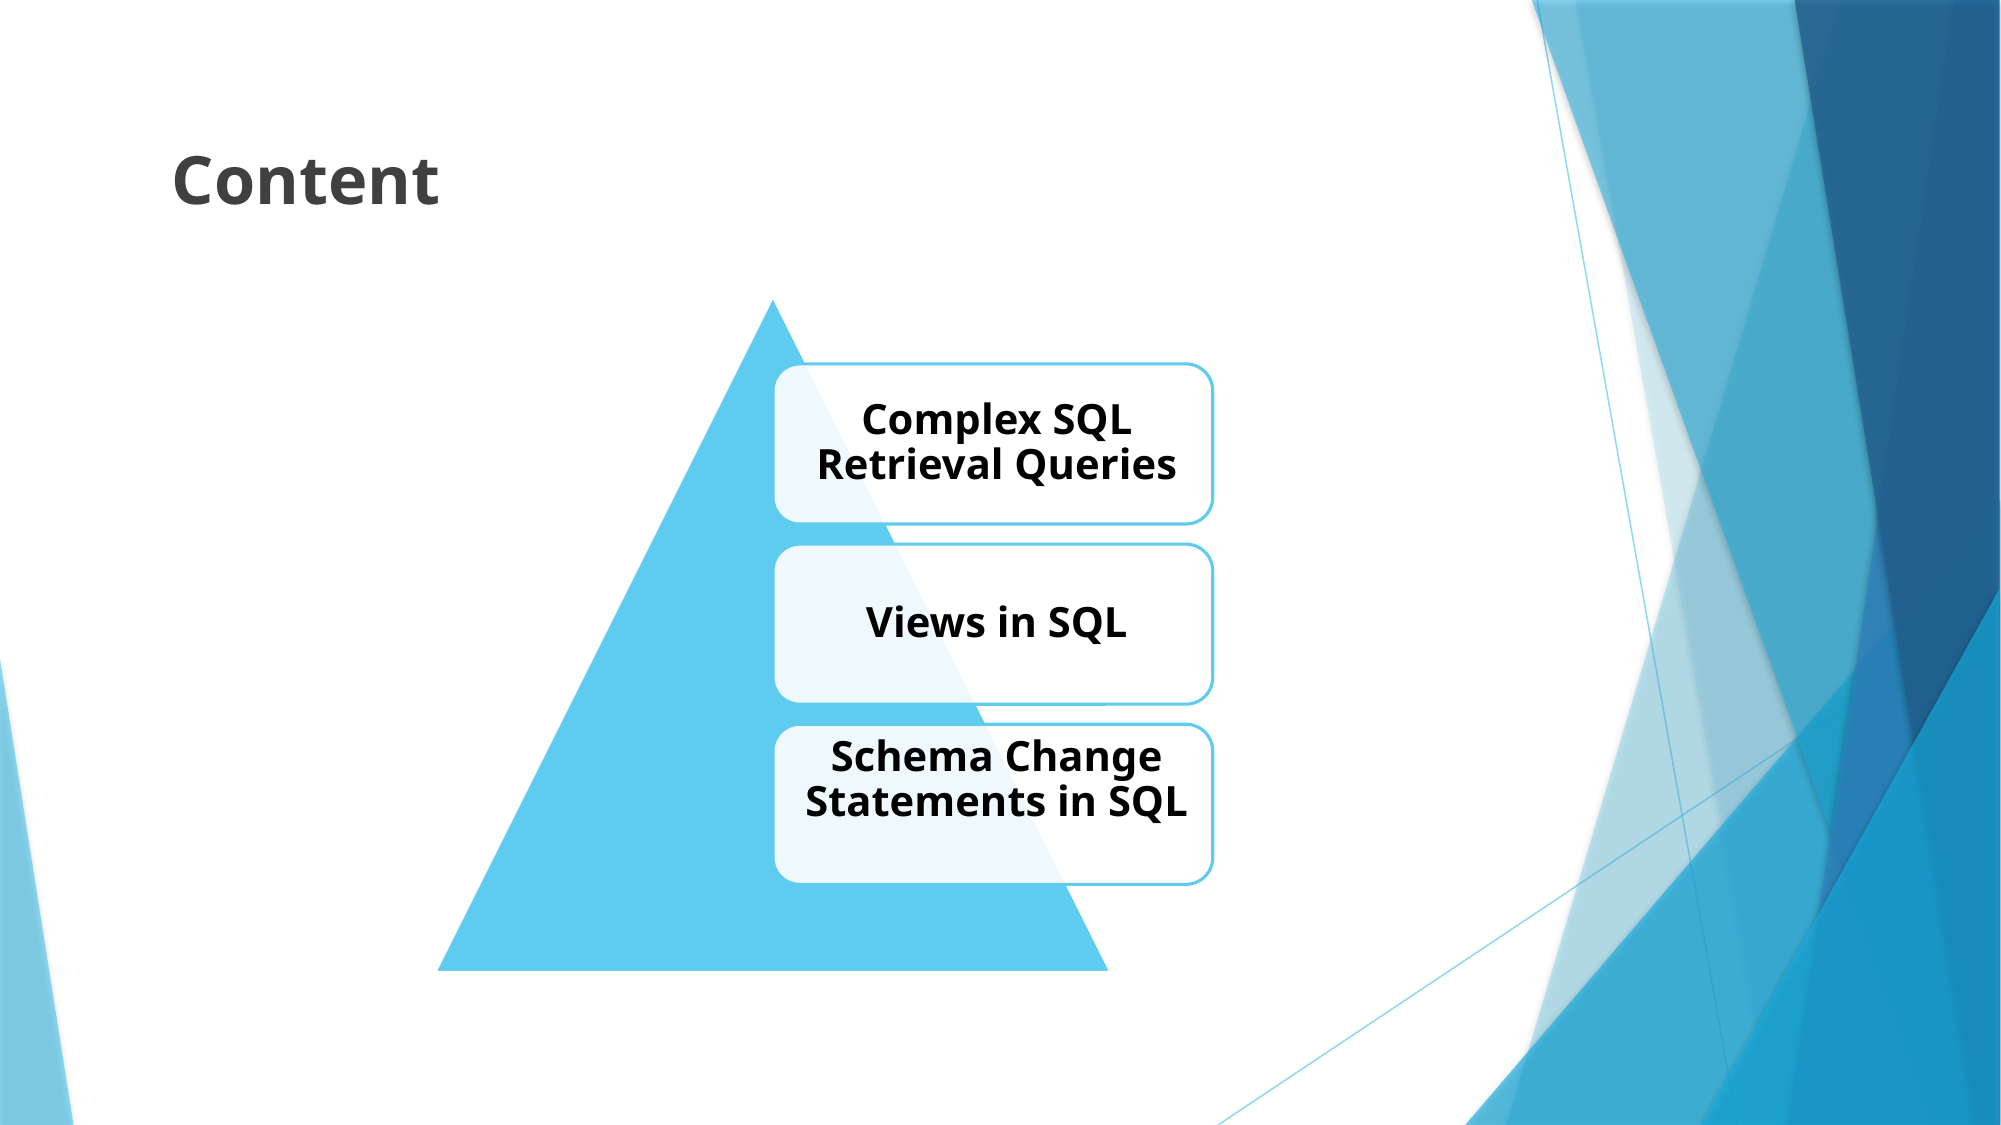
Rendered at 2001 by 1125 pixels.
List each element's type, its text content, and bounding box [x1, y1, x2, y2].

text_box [100, 295, 1547, 973]
list Content [156, 130, 1557, 323]
